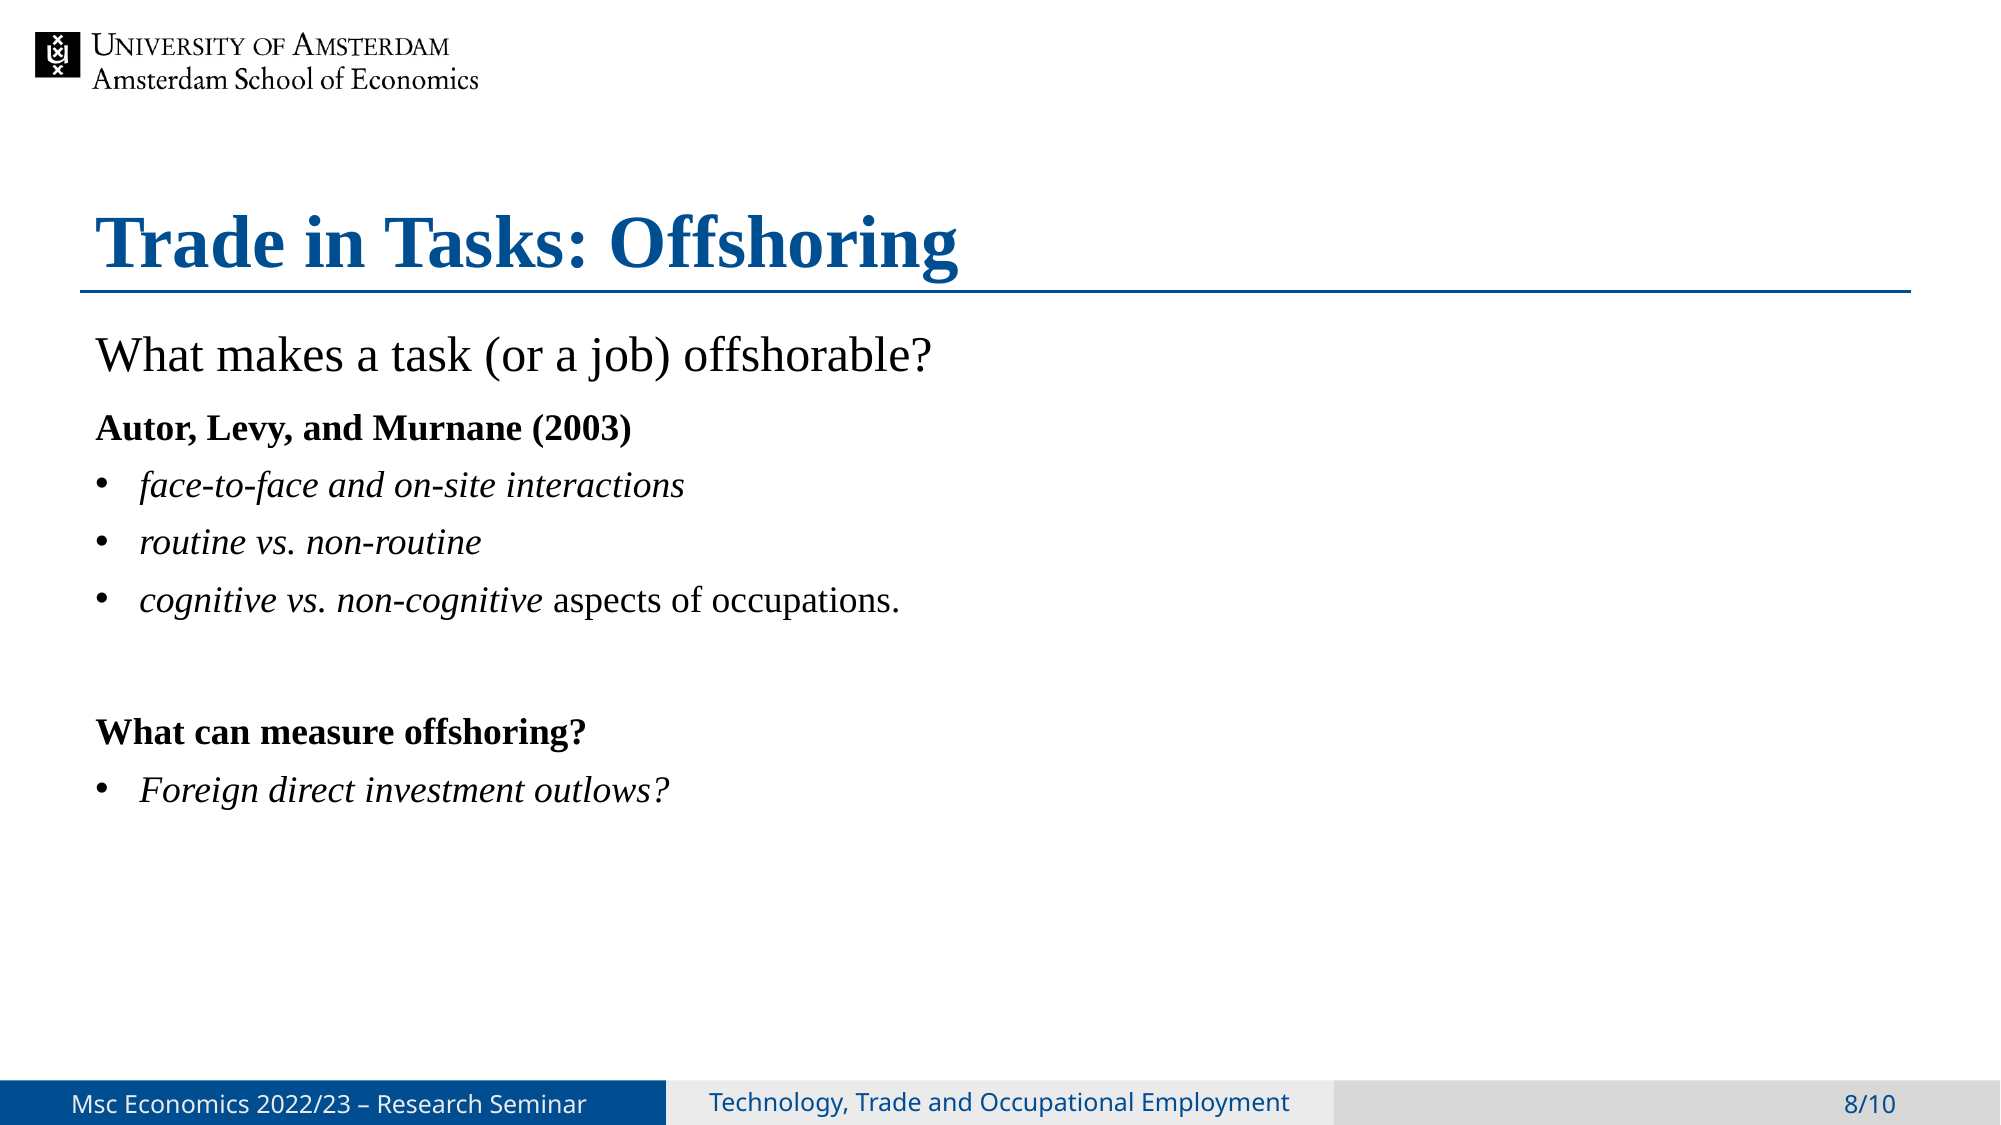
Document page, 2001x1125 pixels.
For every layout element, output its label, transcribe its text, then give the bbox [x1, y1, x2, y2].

picture [35, 32, 478, 95]
list What makes a task (or a job) offshorable? Autor, Levy, and Murnane (2003) face-to-face and on-site interactions routine vs. non-routine cognitive vs. non-cognitive aspects of occupations. What can measure offshoring? Foreign direct investment outlows? [80, 314, 1910, 1072]
title Trade in Tasks: Offshoring [80, 137, 1911, 291]
